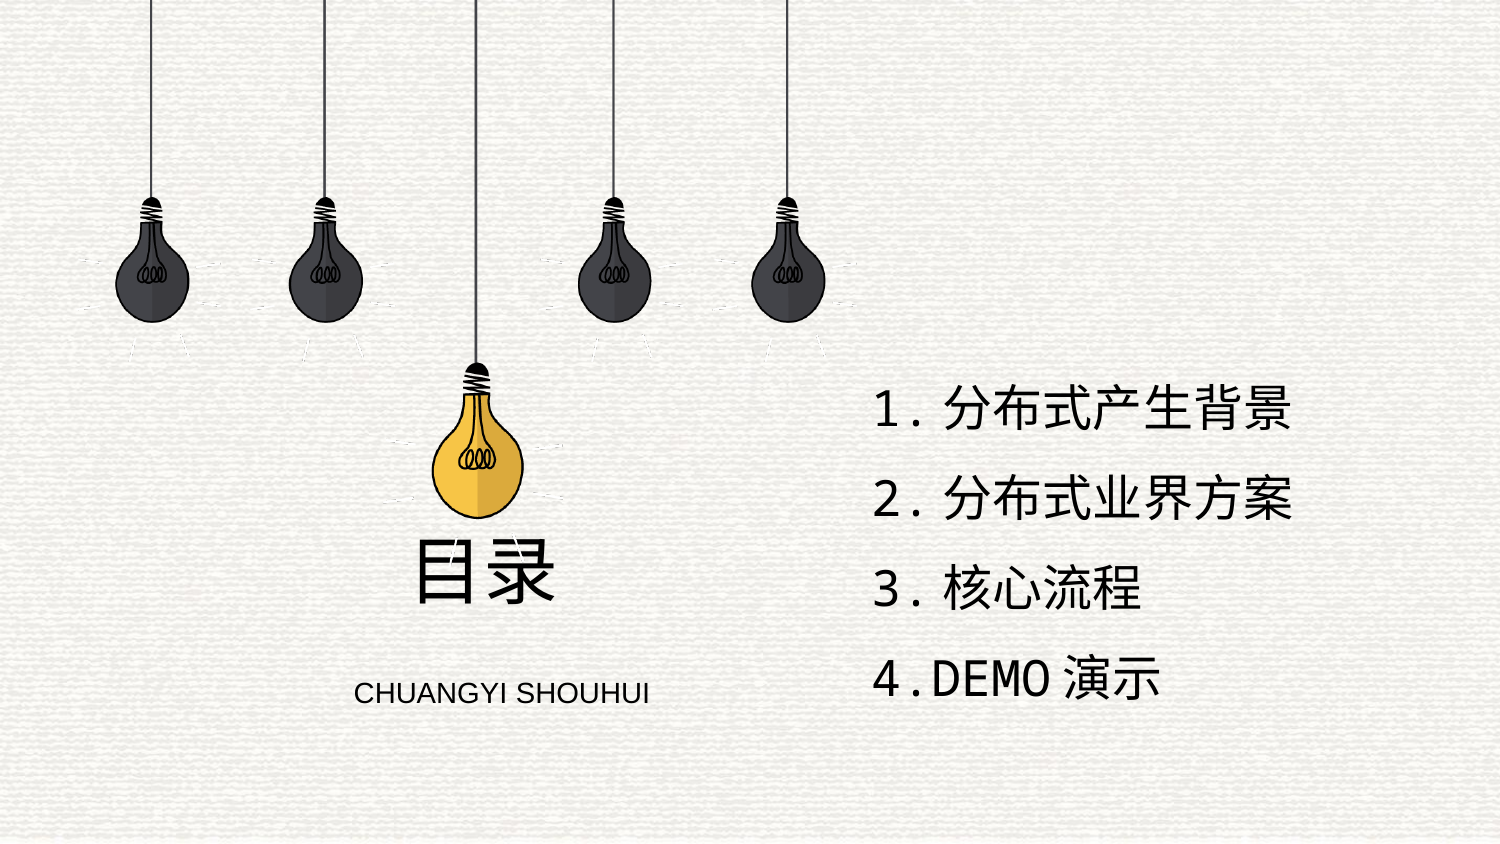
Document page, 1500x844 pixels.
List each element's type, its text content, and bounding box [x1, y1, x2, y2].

text_box 1.分布式产生背景 2.分布式业界方案 3.核心流程 4.DEMO演示 [856, 339, 1477, 714]
text_box CHUANGYI SHOUHUI [339, 667, 666, 717]
text_box 目录 [393, 575, 576, 622]
picture [0, 0, 1500, 844]
